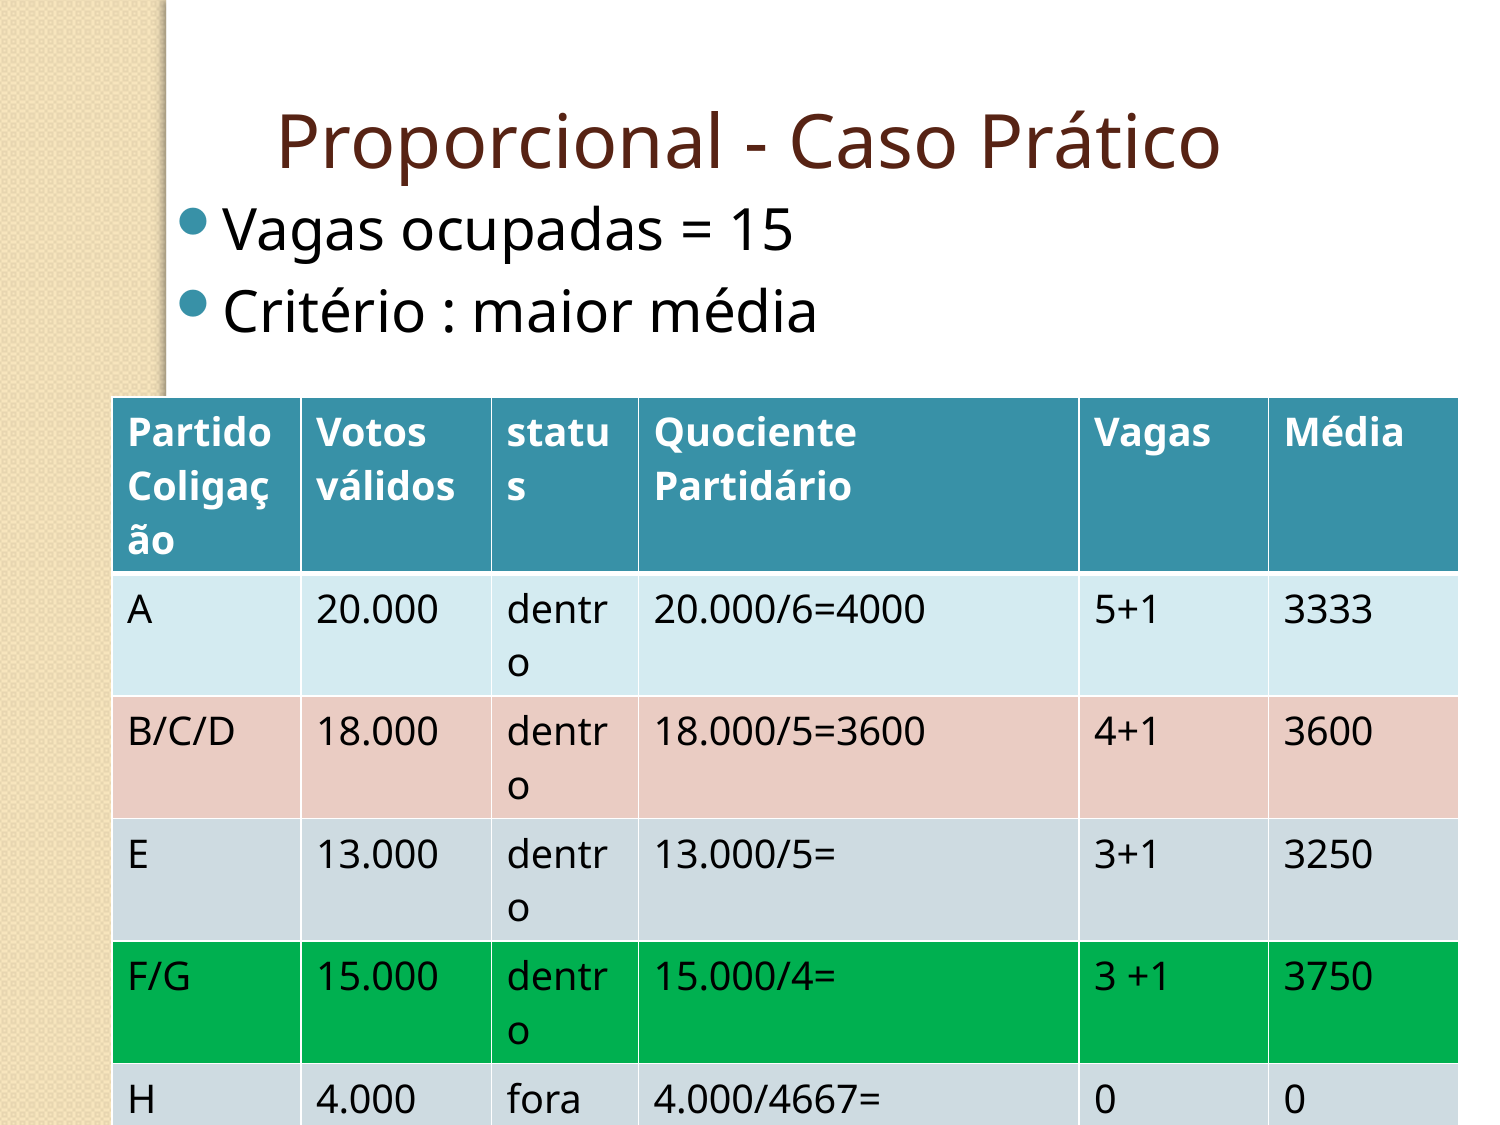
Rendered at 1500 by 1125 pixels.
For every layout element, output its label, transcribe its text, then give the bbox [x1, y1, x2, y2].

table_cell 13.000 [302, 819, 491, 940]
table_cell A [113, 576, 300, 695]
table_cell dentro [492, 697, 638, 818]
table_cell 15.000/4= [639, 942, 1078, 1063]
table_cell 4.000/4667= [639, 1064, 1078, 1125]
table_cell 15.000 [302, 942, 491, 1063]
table_cell 13.000/5= [639, 819, 1078, 940]
title Proporcional - Caso Prático [0, 45, 1500, 233]
table_cell 20.000 [302, 576, 491, 695]
table_cell 3+1 [1080, 819, 1268, 940]
table_cell dentro [492, 819, 638, 940]
table_cell 0 [1269, 1064, 1458, 1125]
table_cell 4.000 [302, 1064, 491, 1125]
table_cell 18.000 [302, 697, 491, 818]
table_header Média [1269, 398, 1458, 571]
table_header status [492, 398, 638, 571]
table_cell dentro [492, 942, 638, 1063]
table_cell 20.000/6=4000 [639, 576, 1078, 695]
table_cell E [113, 819, 300, 940]
table_cell 3333 [1269, 576, 1458, 695]
table_cell 3750 [1269, 942, 1458, 1063]
table_cell H [113, 1064, 300, 1125]
table_cell dentro [492, 576, 638, 695]
table_cell 3600 [1269, 697, 1458, 818]
table_cell B/C/D [113, 697, 300, 818]
table_cell 3 +1 [1080, 942, 1268, 1063]
table_header Partido Coligação [113, 398, 300, 571]
table_cell 3250 [1269, 819, 1458, 940]
table_cell 0 [1080, 1064, 1268, 1125]
table_header Vagas [1080, 398, 1268, 571]
table_header Quociente Partidário [639, 398, 1078, 571]
table_cell 18.000/5=3600 [639, 697, 1078, 818]
table_cell F/G [113, 942, 300, 1063]
table_cell 5+1 [1080, 576, 1268, 695]
table_header Votos válidos [302, 398, 491, 571]
table_cell fora [492, 1064, 638, 1125]
list Vagas ocupadas = 15 Critério : maior média [147, 233, 1500, 1000]
table_cell 4+1 [1080, 697, 1268, 818]
